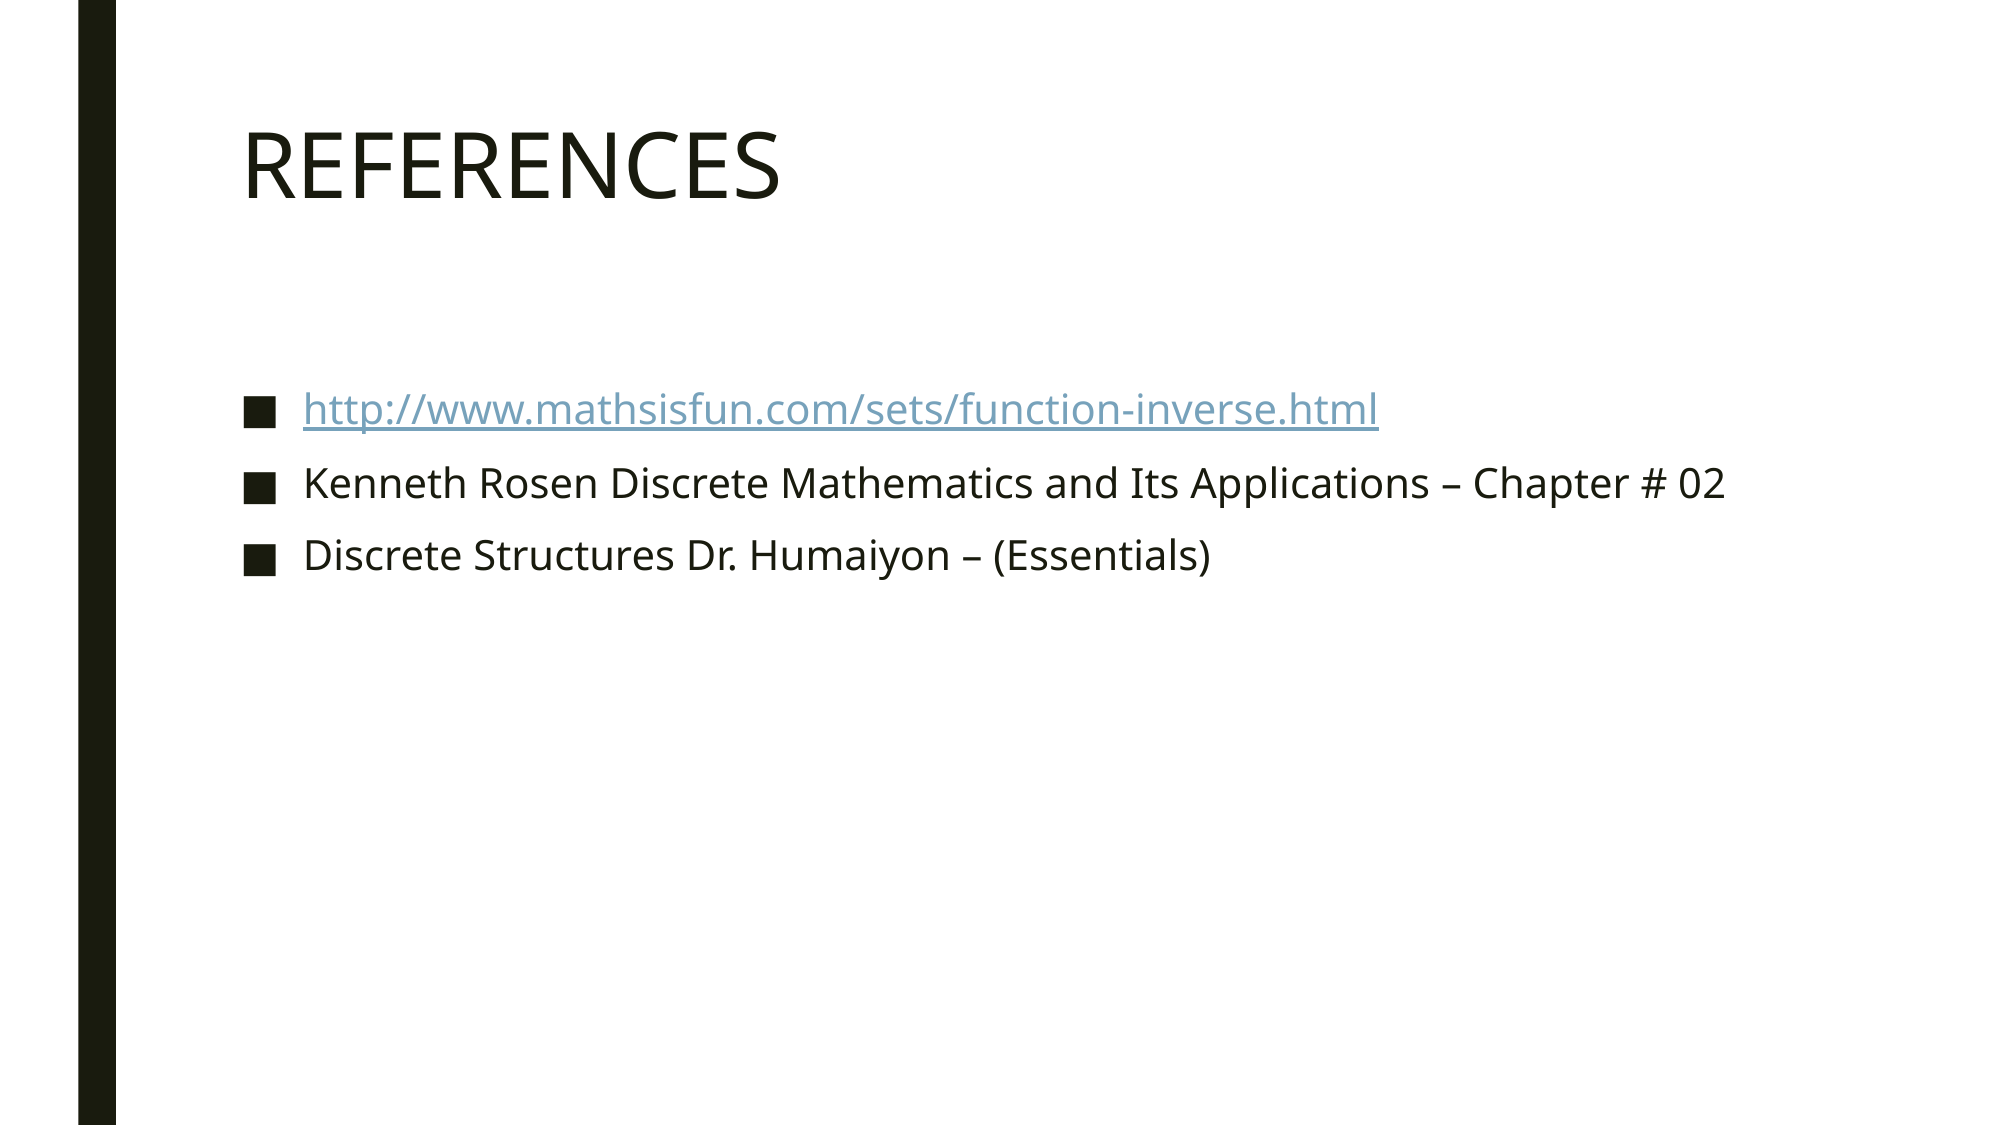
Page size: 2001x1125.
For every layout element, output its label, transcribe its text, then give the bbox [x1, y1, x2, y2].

title REFERENCES [225, 112, 1800, 357]
list http://www.mathsisfun.com/sets/function-inverse.html Kenneth Rosen Discrete Mathematics and Its Applications – Chapter # 02 Discrete Structures Dr. Humaiyon – (Essentials) [225, 375, 1800, 963]
